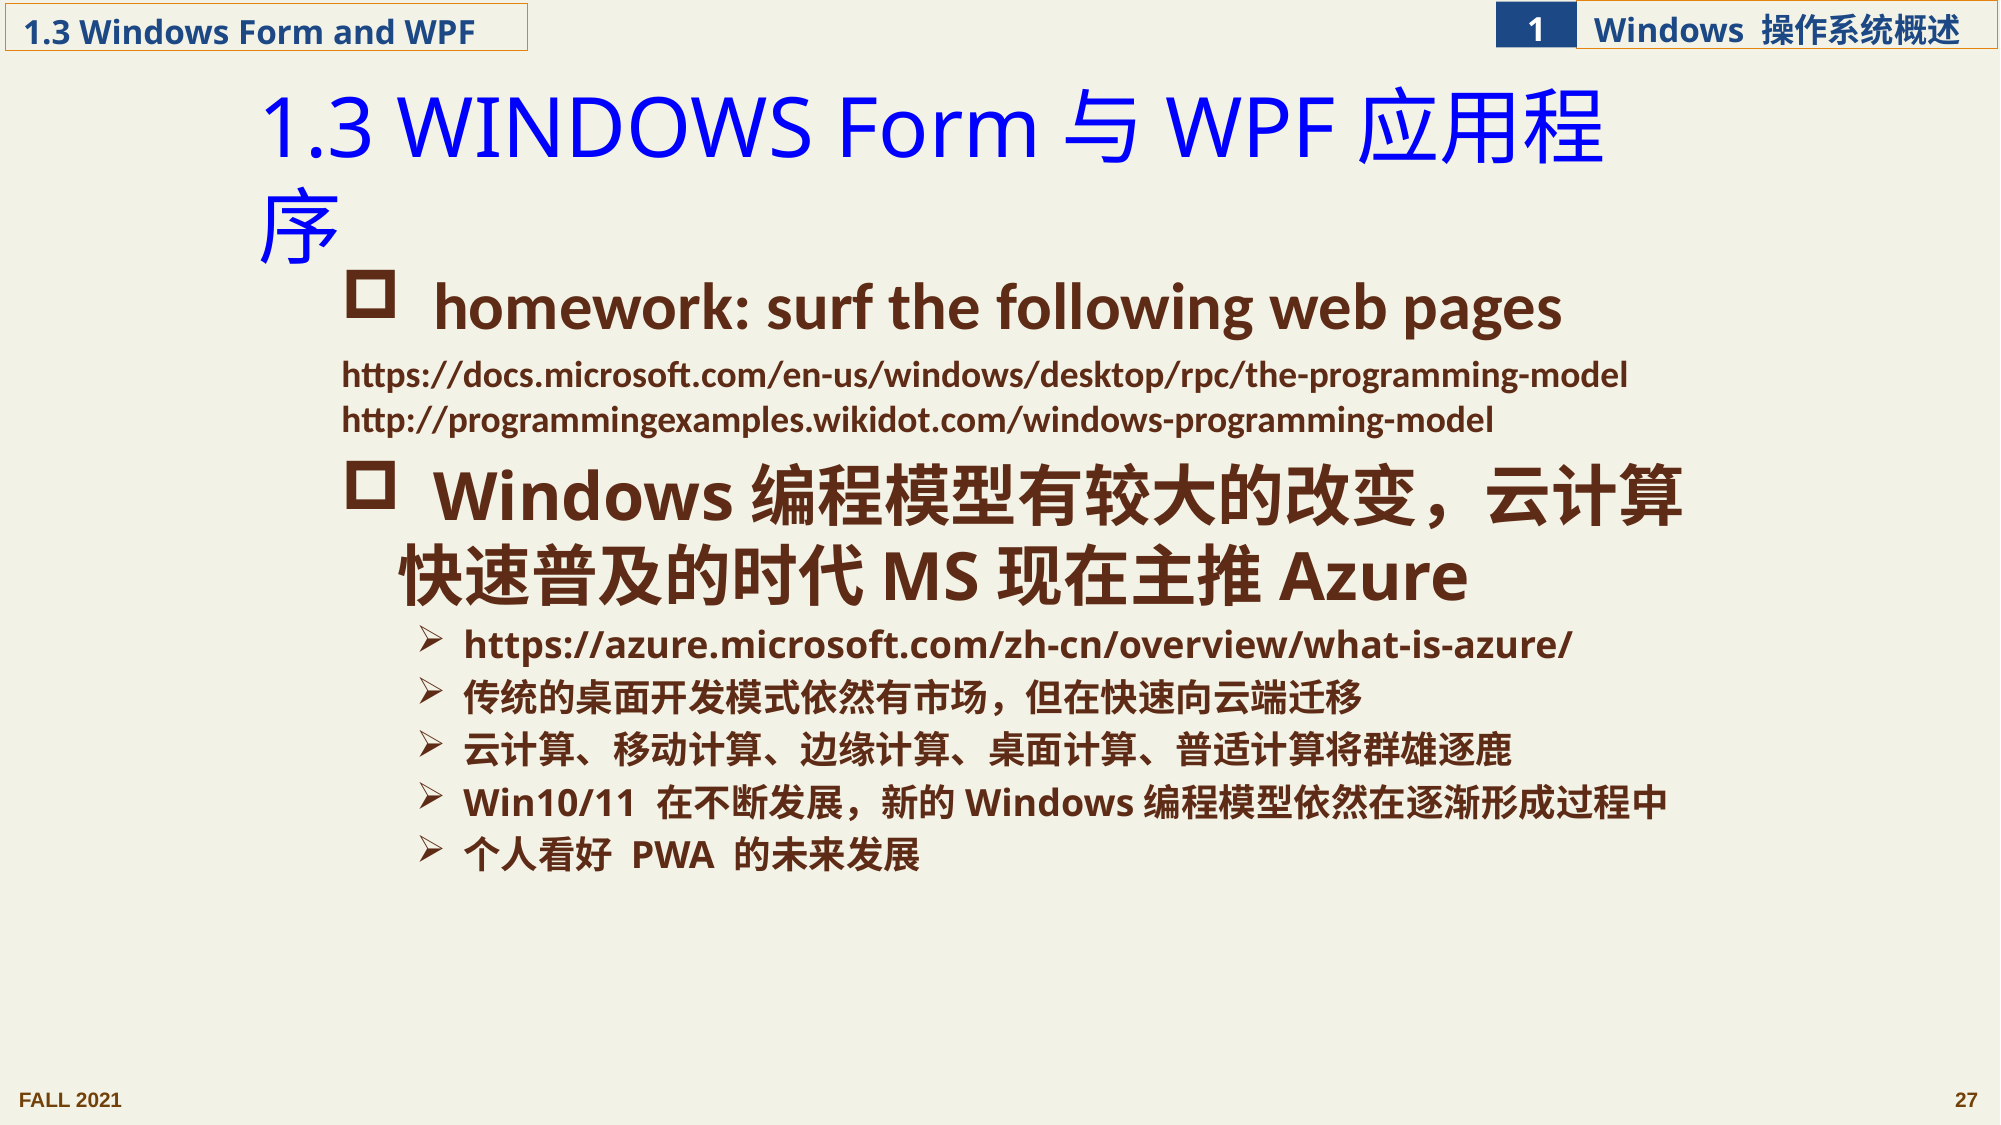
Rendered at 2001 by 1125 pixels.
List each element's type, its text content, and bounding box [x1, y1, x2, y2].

text_box homework: surf the following web pages https://docs.microsoft.com/en-us/windows/desktop/rpc/the-programming-model http://programmingexamples.wikidot.com/windows-programming-model Windows编程模型有较大的改变，云计算快速普及的时代MS现在主推Azure https://azure.microsoft.com/zh-cn/overview/what-is-azure/ 传统的桌面开发模式依然有市场，但在快速向云端迁移 云计算、移动计算、边缘计算、桌面计算、普适计算将群雄逐鹿 Win10/11 在不断发展，新的Windows编程模型依然在逐渐形成过程中 个人看好 PWA 的未来发展 [326, 255, 1701, 1012]
text_box 1.3 WINDOWS Form与WPF应用程序 [108, 66, 1626, 197]
